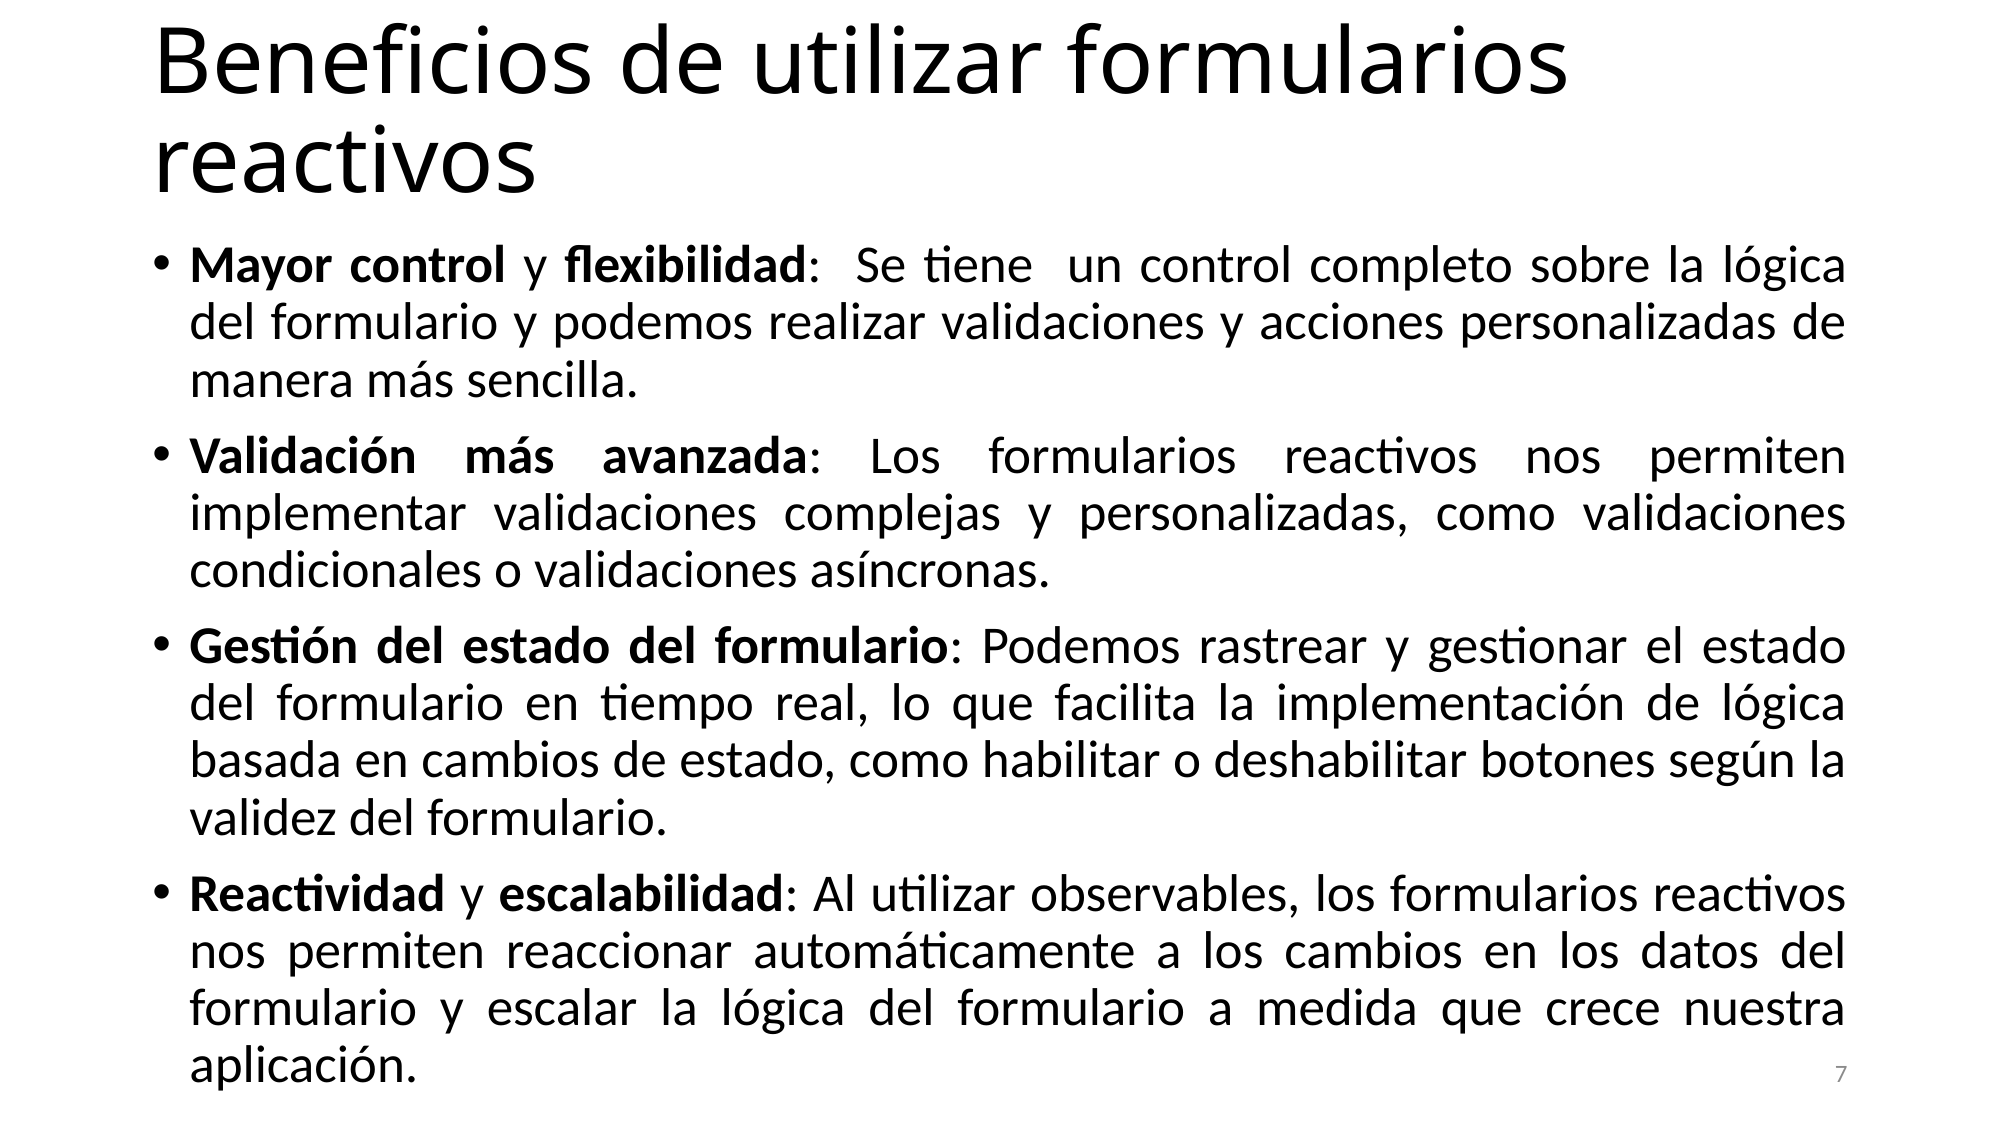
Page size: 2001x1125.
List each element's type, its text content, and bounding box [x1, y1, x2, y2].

title Beneficios de utilizar formularios reactivos [137, 59, 1863, 229]
slide_number 7 [1412, 1042, 1863, 1103]
list Mayor control y flexibilidad: Se tiene un control completo sobre la lógica del formulario y podemos realizar validaciones y acciones personalizadas de manera más sencilla. Validación más avanzada: Los formularios reactivos nos permiten implementar validaciones complejas y personalizadas, como validaciones condicionales o validaciones asíncronas. Gestión del estado del formulario: Podemos rastrear y gestionar el estado del formulario en tiempo real, lo que facilita la implementación de lógica basada en cambios de estado, como habilitar o deshabilitar botones según la validez del formulario. Reactividad y escalabilidad: Al utilizar observables, los formularios reactivos nos permiten reaccionar automáticamente a los cambios en los datos del formulario y escalar la lógica del formulario a medida que crece nuestra aplicación. [137, 229, 1863, 1103]
